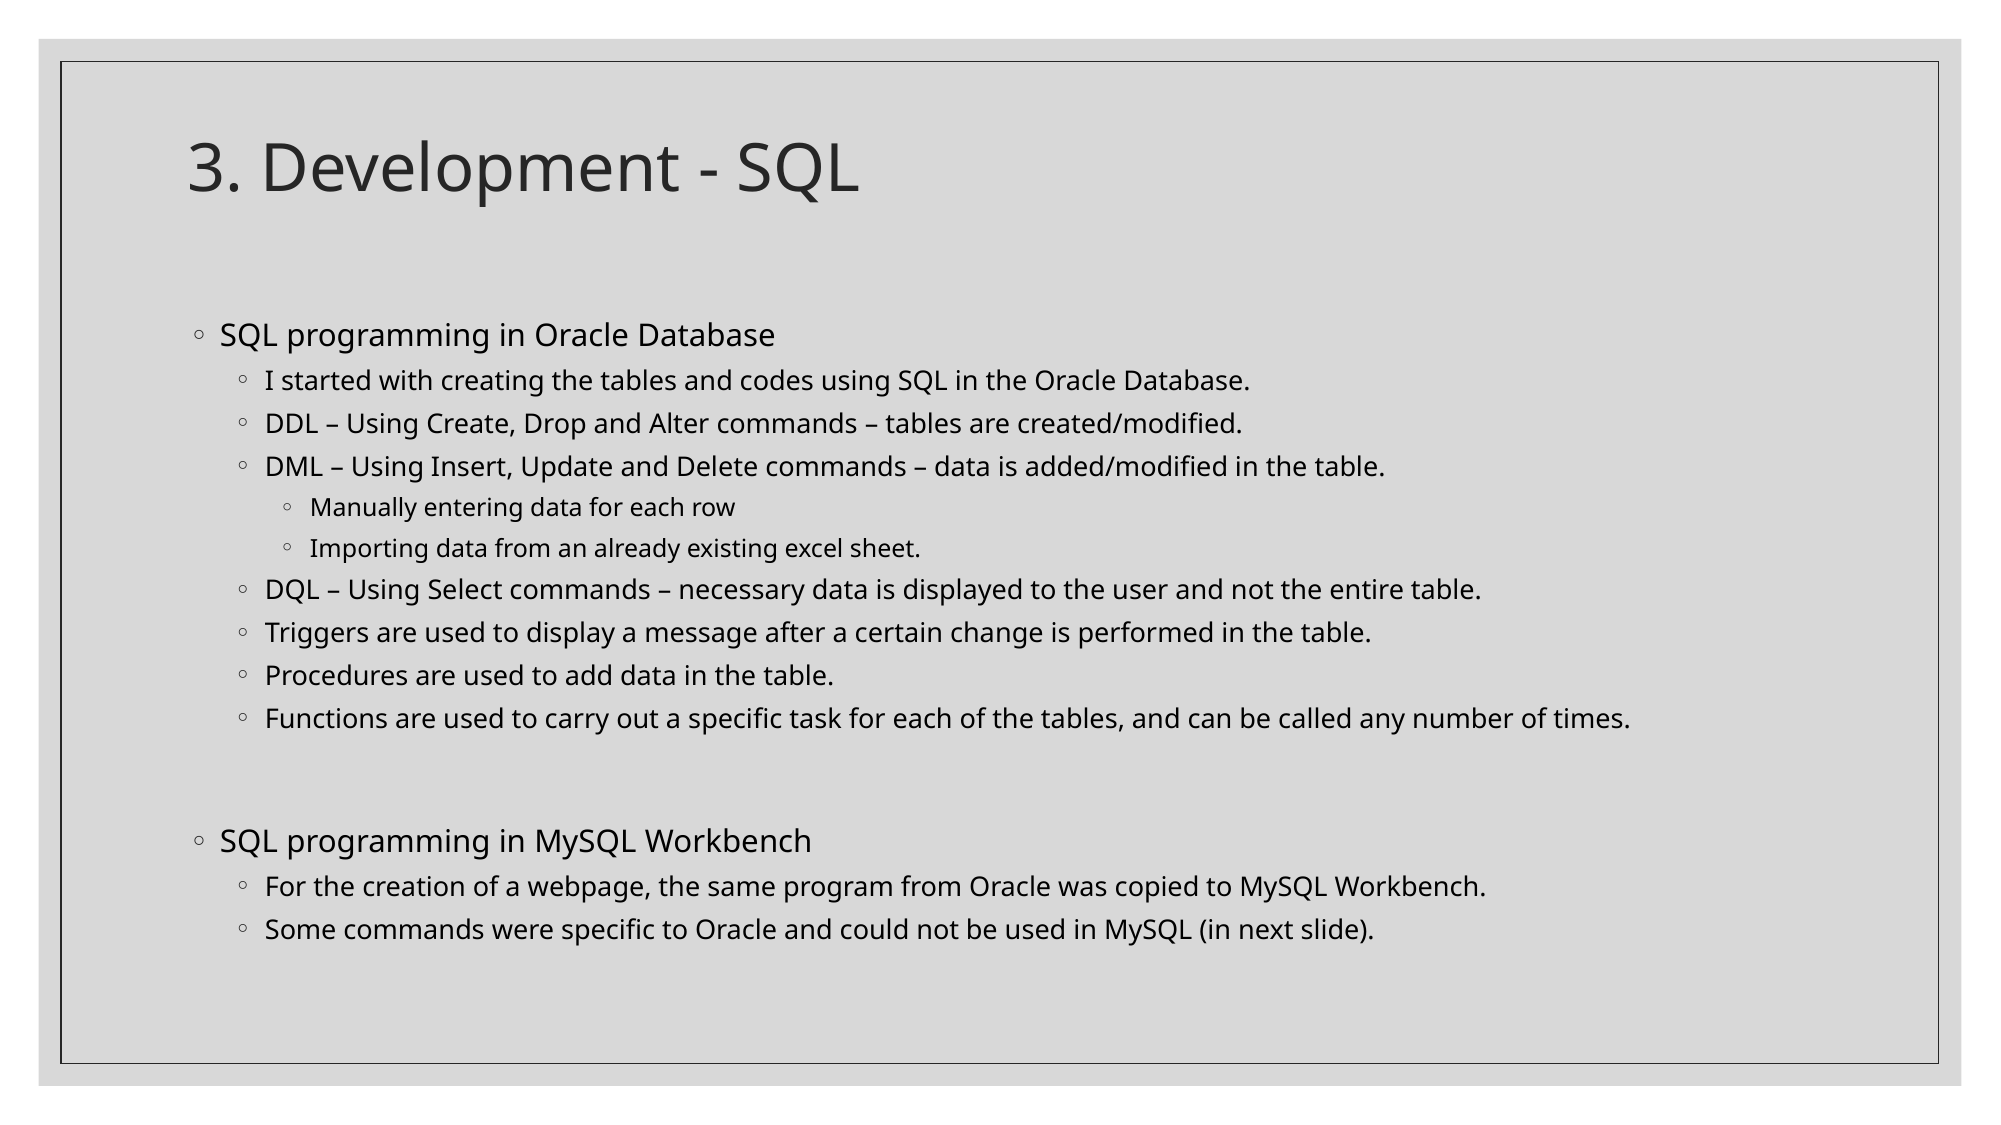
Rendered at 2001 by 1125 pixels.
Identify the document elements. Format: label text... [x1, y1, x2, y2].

title 3. Development - SQL [172, 105, 1833, 234]
list SQL programming in Oracle Database I started with creating the tables and codes using SQL in the Oracle Database. DDL – Using Create, Drop and Alter commands – tables are created/modified. DML – Using Insert, Update and Delete commands – data is added/modified in the table. Manually entering data for each row Importing data from an already existing excel sheet. DQL – Using Select commands – necessary data is displayed to the user and not the entire table. Triggers are used to display a message after a certain change is performed in the table. Procedures are used to add data in the table. Functions are used to carry out a specific task for each of the tables, and can be called any number of times. SQL programming in MySQL Workbench For the creation of a webpage, the same program from Oracle was copied to MySQL Workbench. Some commands were specific to Oracle and could not be used in MySQL (in next slide). [174, 304, 1825, 977]
